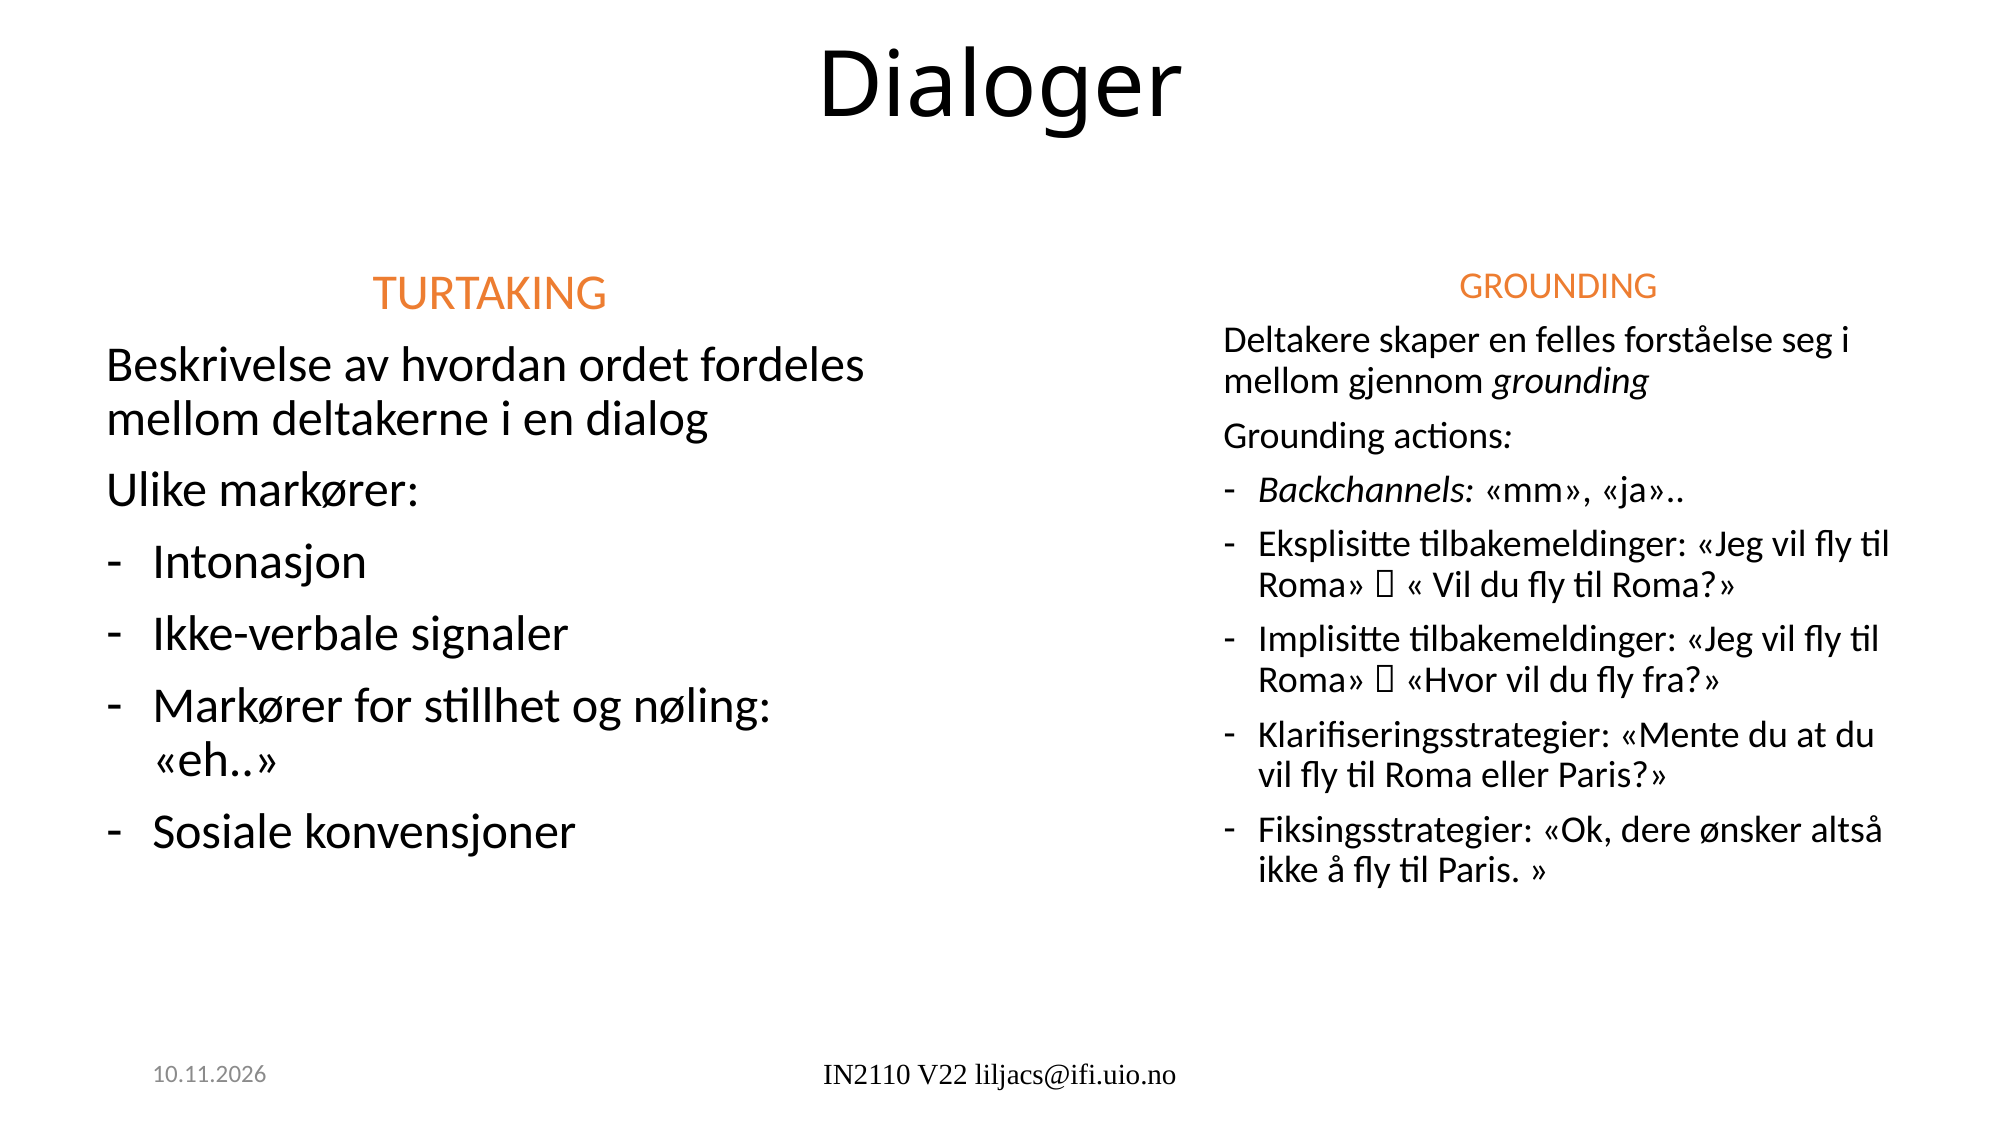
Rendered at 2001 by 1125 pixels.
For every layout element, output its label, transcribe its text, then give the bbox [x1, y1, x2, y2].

footer IN2110 V22 liljacs@ifi.uio.no [662, 1042, 1338, 1103]
list TURTAKING Beskrivelse av hvordan ordet fordeles mellom deltakerne i en dialog Ulike markører: Intonasjon Ikke-verbale signaler Markører for stillhet og nøling: «eh..» Sosiale konvensjoner [91, 258, 889, 910]
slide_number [137, 1042, 588, 1103]
list GROUNDING Deltakere skaper en felles forståelse seg i mellom gjennom grounding Grounding actions: Backchannels: «mm», «ja».. Eksplisitte tilbakemeldinger: «Jeg vil fly til Roma»  « Vil du fly til Roma?» Implisitte tilbakemeldinger: «Jeg vil fly til Roma»  «Hvor vil du fly fra?» Klarifiseringsstrategier: «Mente du at du vil fly til Roma eller Paris?» Fiksingsstrategier: «Ok, dere ønsker altså ikke å fly til Paris. » [1208, 258, 1909, 910]
title Dialoger [366, 28, 1634, 146]
